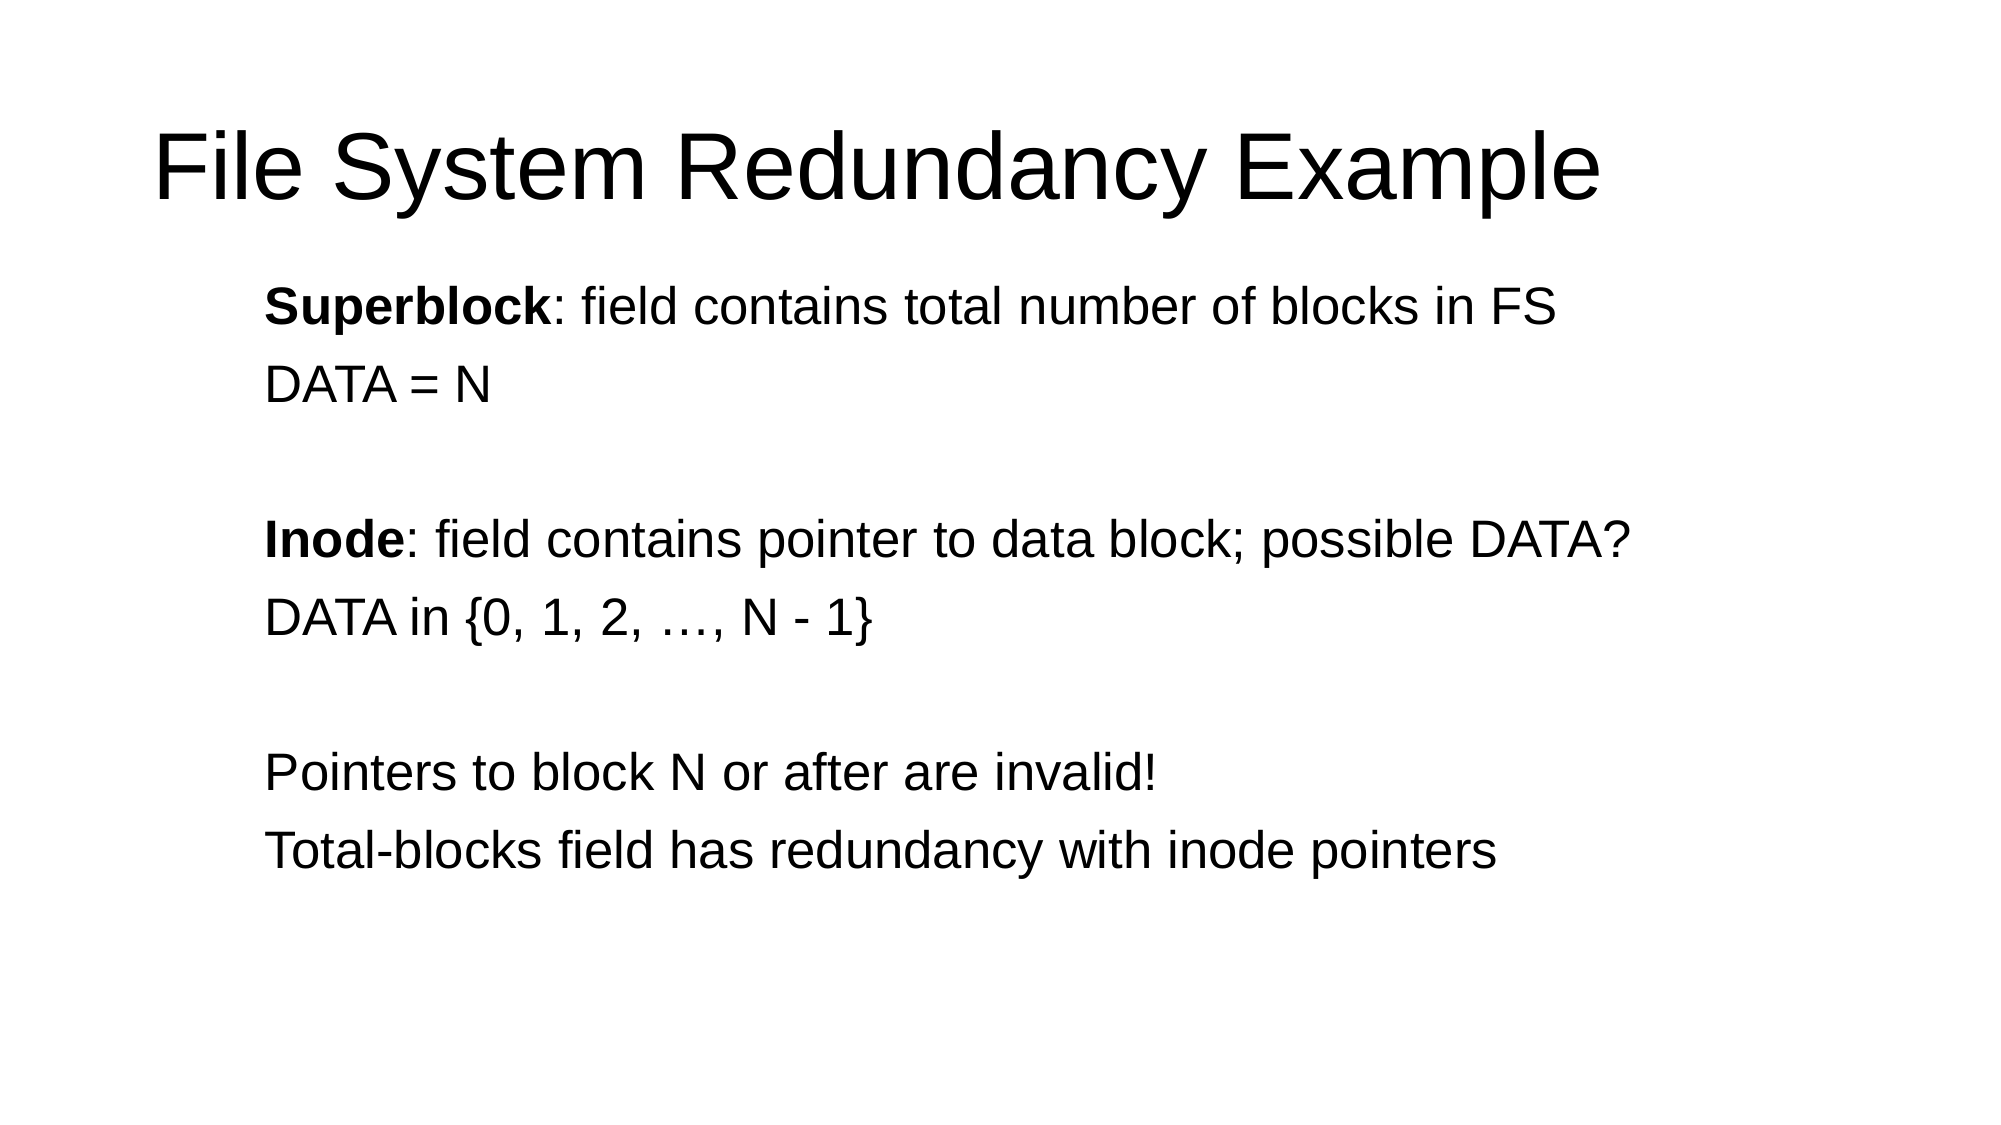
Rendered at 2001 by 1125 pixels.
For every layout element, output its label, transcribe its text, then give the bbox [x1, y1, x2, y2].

title File System Redundancy Example [137, 59, 1863, 278]
list Superblock: field contains total number of blocks in FS DATA = N Inode: field contains pointer to data block; possible DATA? DATA in {0, 1, 2, …, N - 1} Pointers to block N or after are invalid! Total-blocks field has redundancy with inode pointers [249, 271, 1658, 1101]
